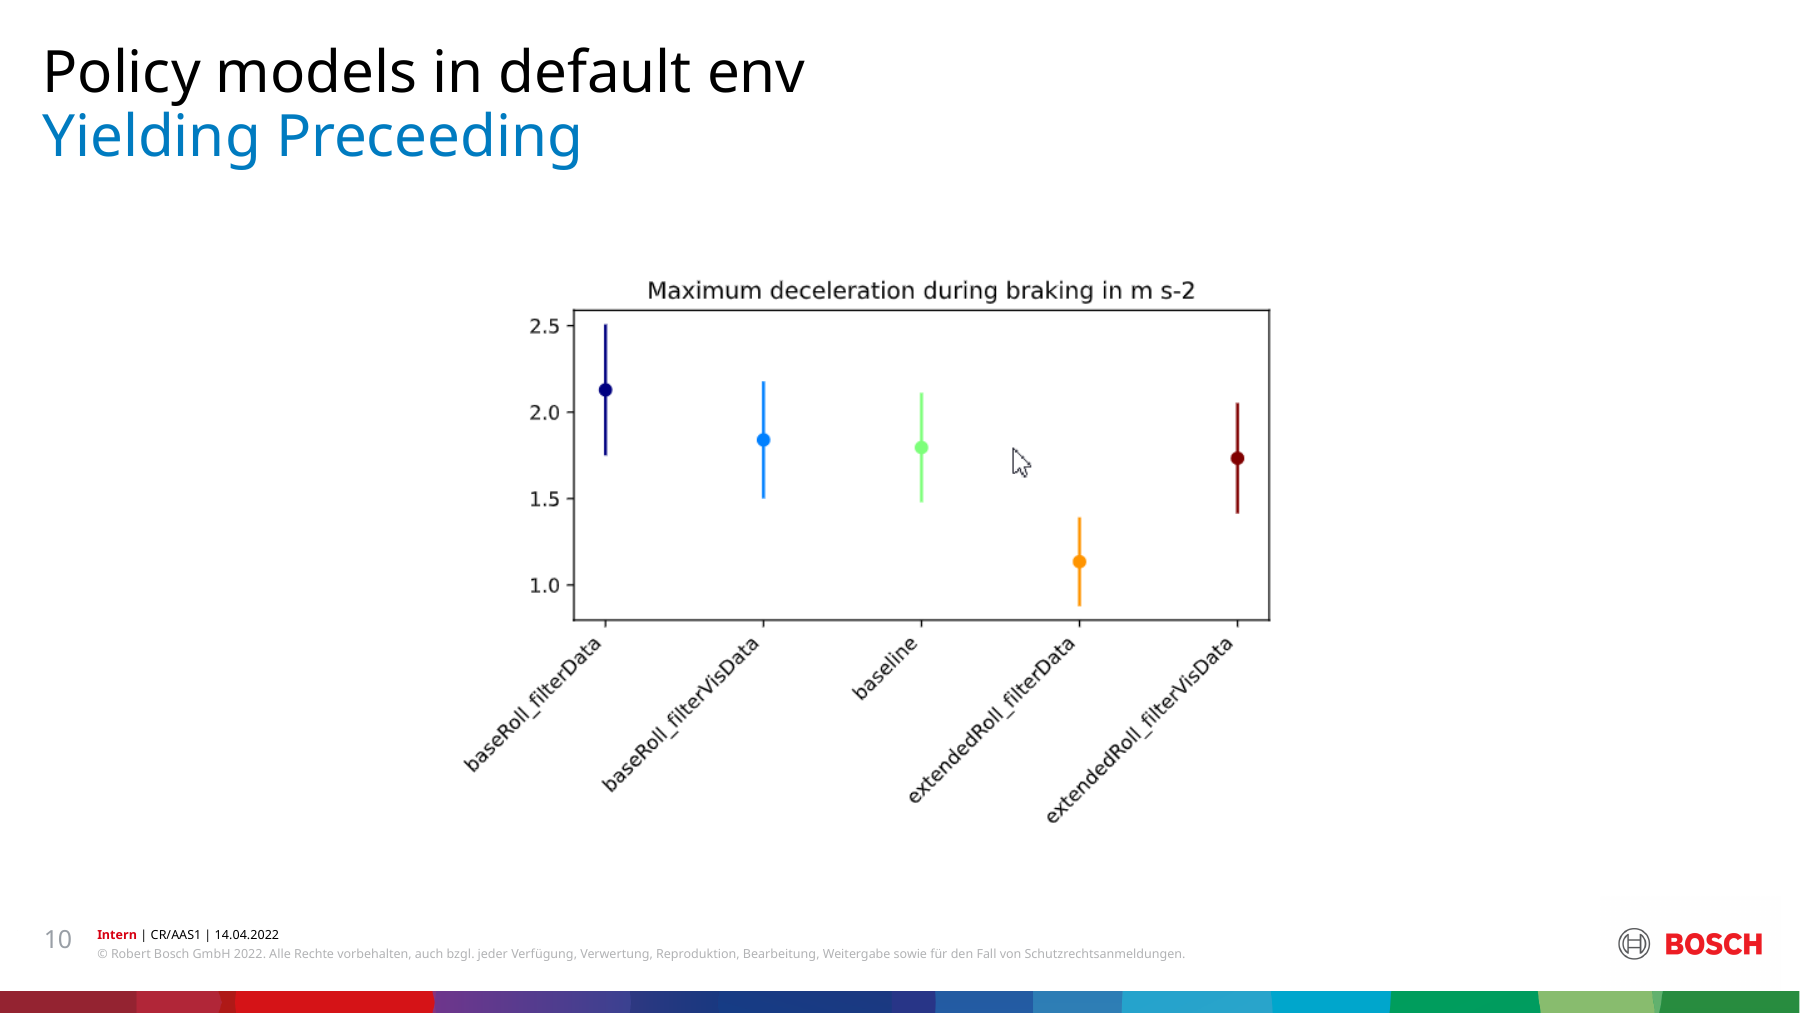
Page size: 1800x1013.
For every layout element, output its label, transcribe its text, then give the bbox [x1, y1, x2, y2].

list Policy models in default env [42, 42, 1757, 107]
picture [1390, 896, 1800, 1013]
slide_number 10 [43, 923, 92, 991]
title Yielding Preceeding [42, 107, 1757, 171]
picture [0, 905, 1272, 1013]
picture [445, 260, 1302, 838]
